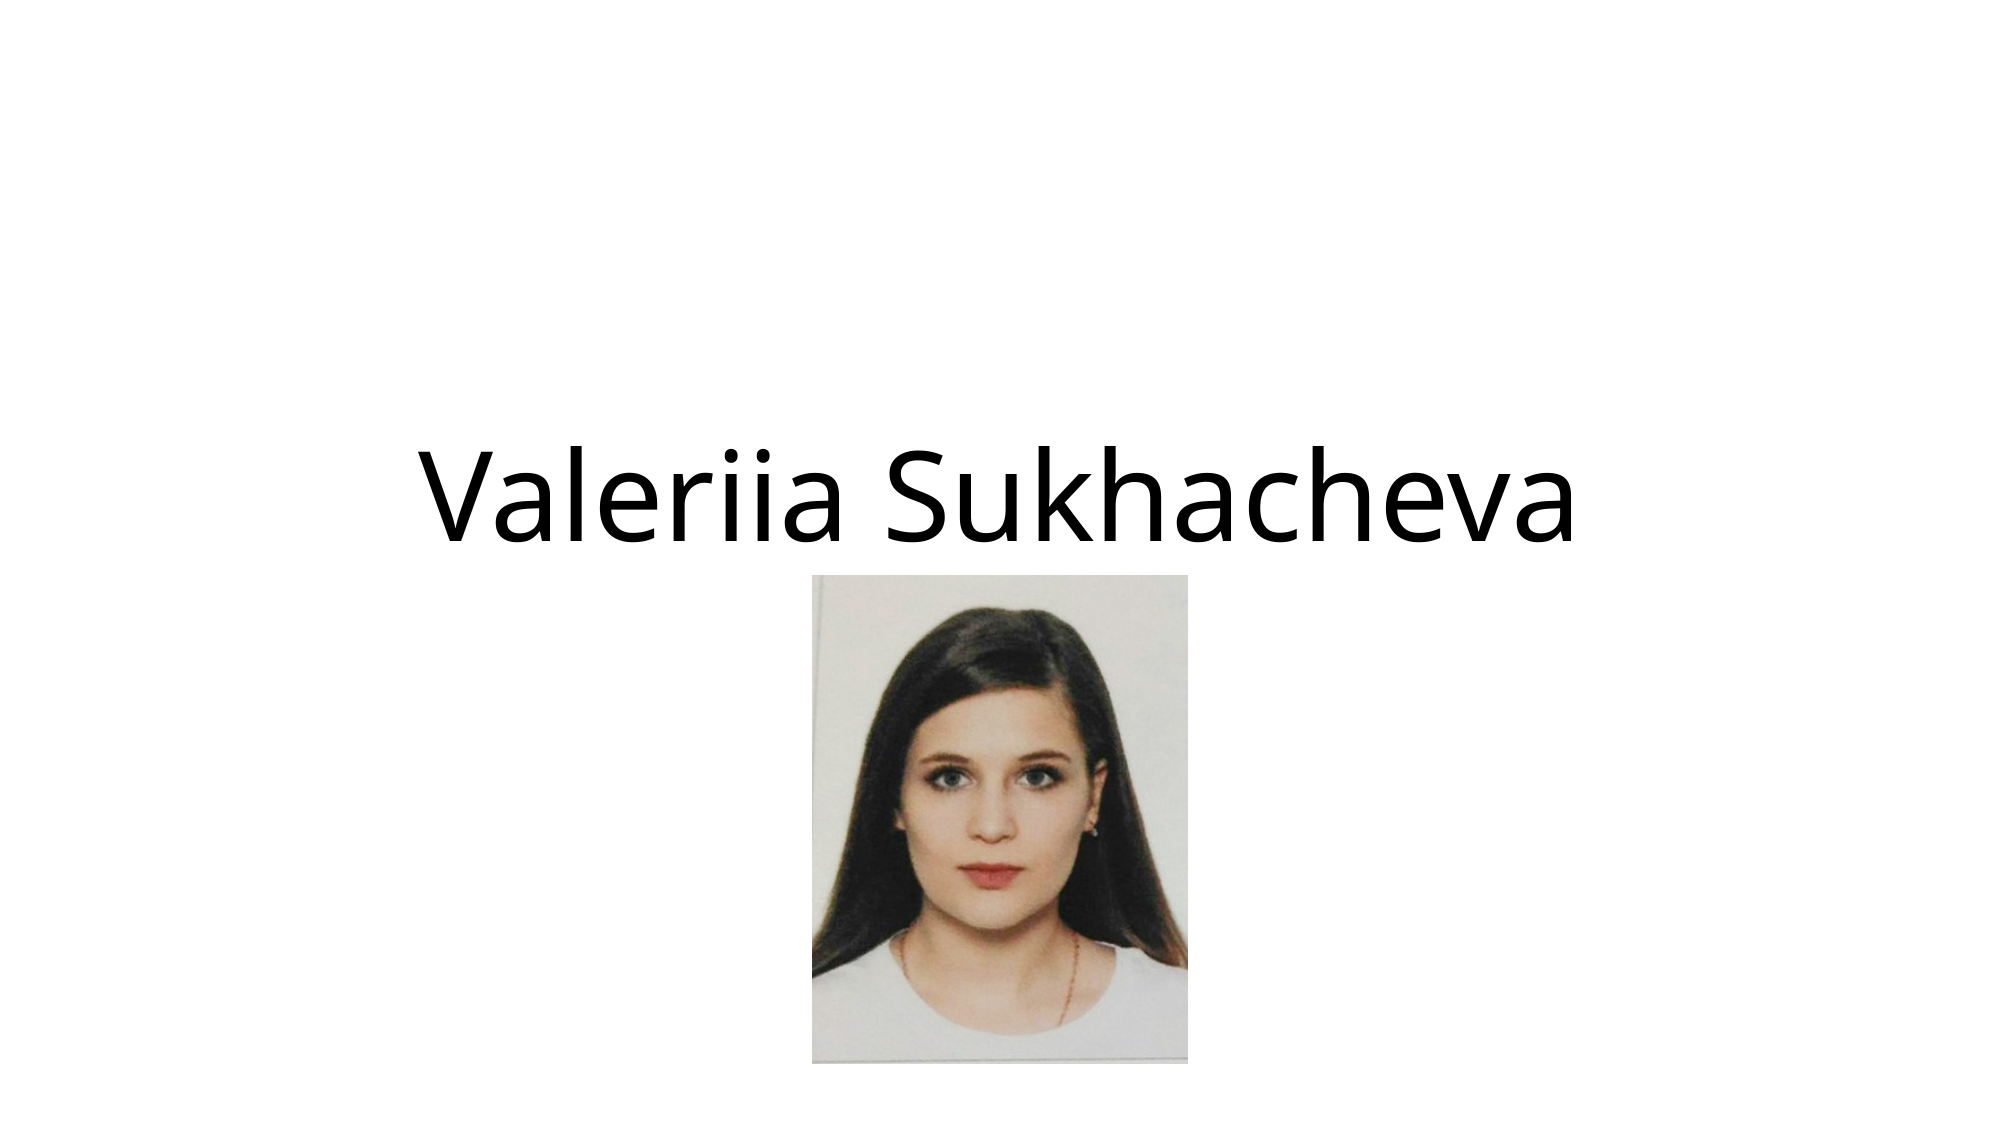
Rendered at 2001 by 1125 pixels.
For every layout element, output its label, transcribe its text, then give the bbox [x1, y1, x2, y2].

picture [812, 575, 1188, 1064]
title Valeriia Sukhacheva [249, 184, 1750, 576]
